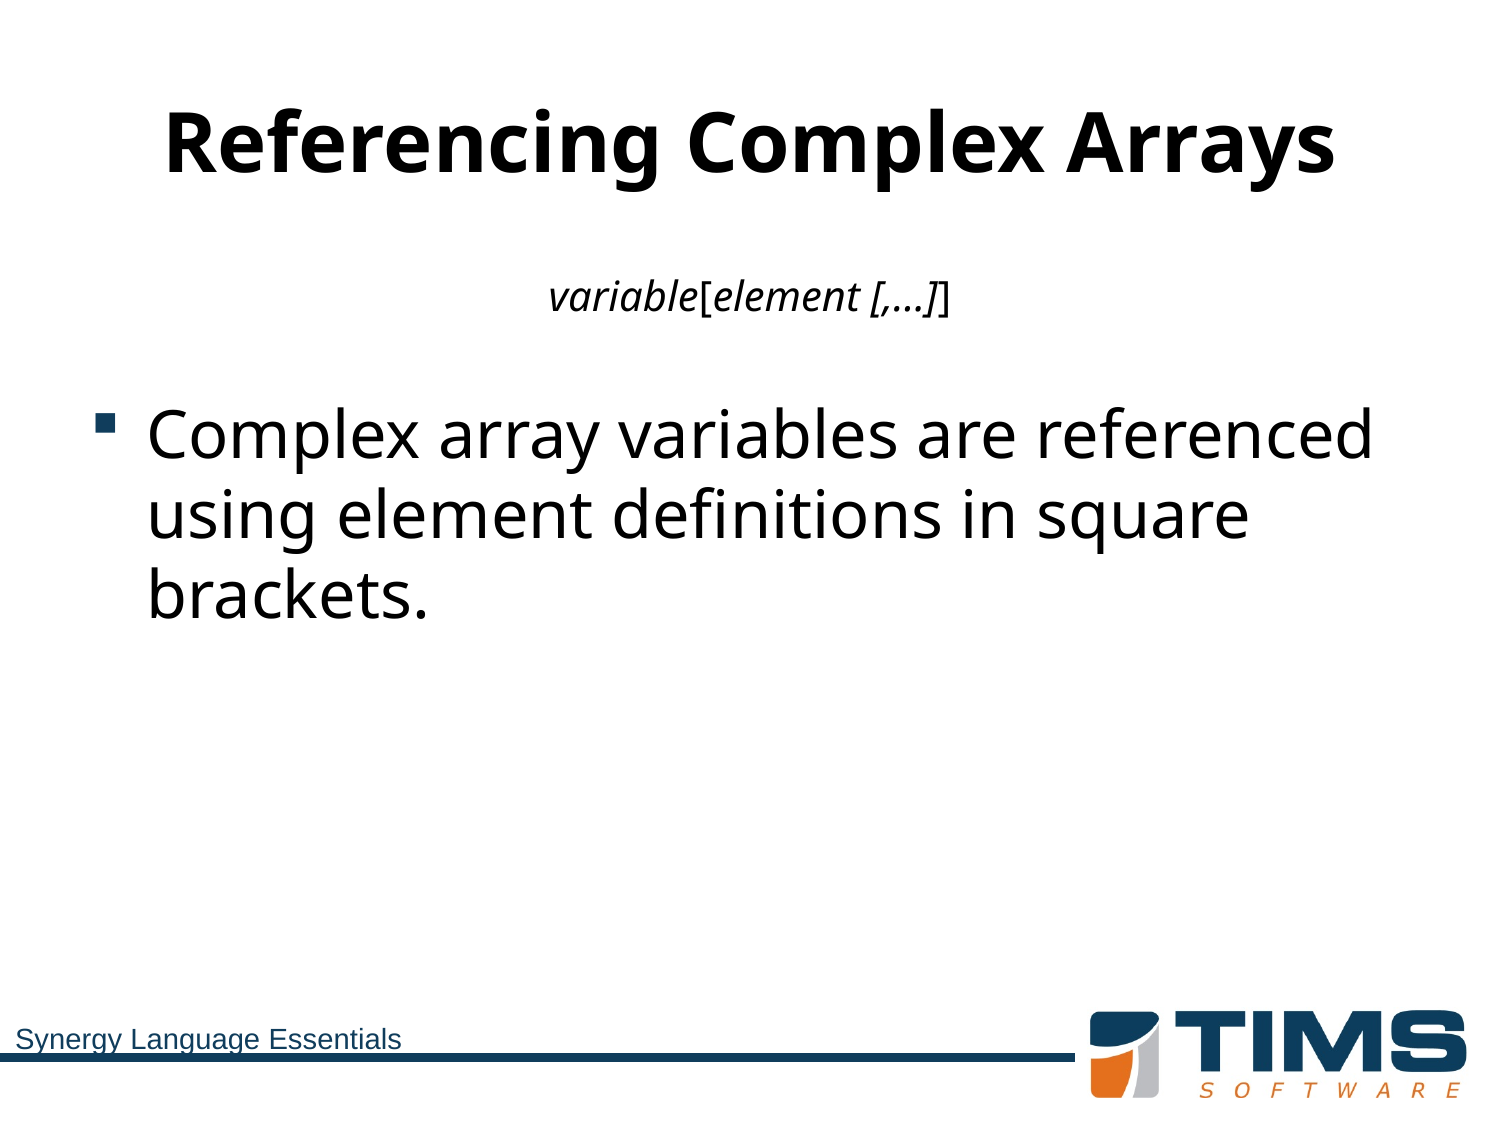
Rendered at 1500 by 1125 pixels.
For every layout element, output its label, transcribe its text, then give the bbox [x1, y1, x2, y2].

footer Synergy Language Essentials [0, 1012, 650, 1088]
list variable[element [,…]] Complex array variables are referenced using element definitions in square brackets. [75, 262, 1425, 1005]
picture [1087, 1007, 1469, 1098]
title Referencing Complex Arrays [75, 45, 1425, 233]
